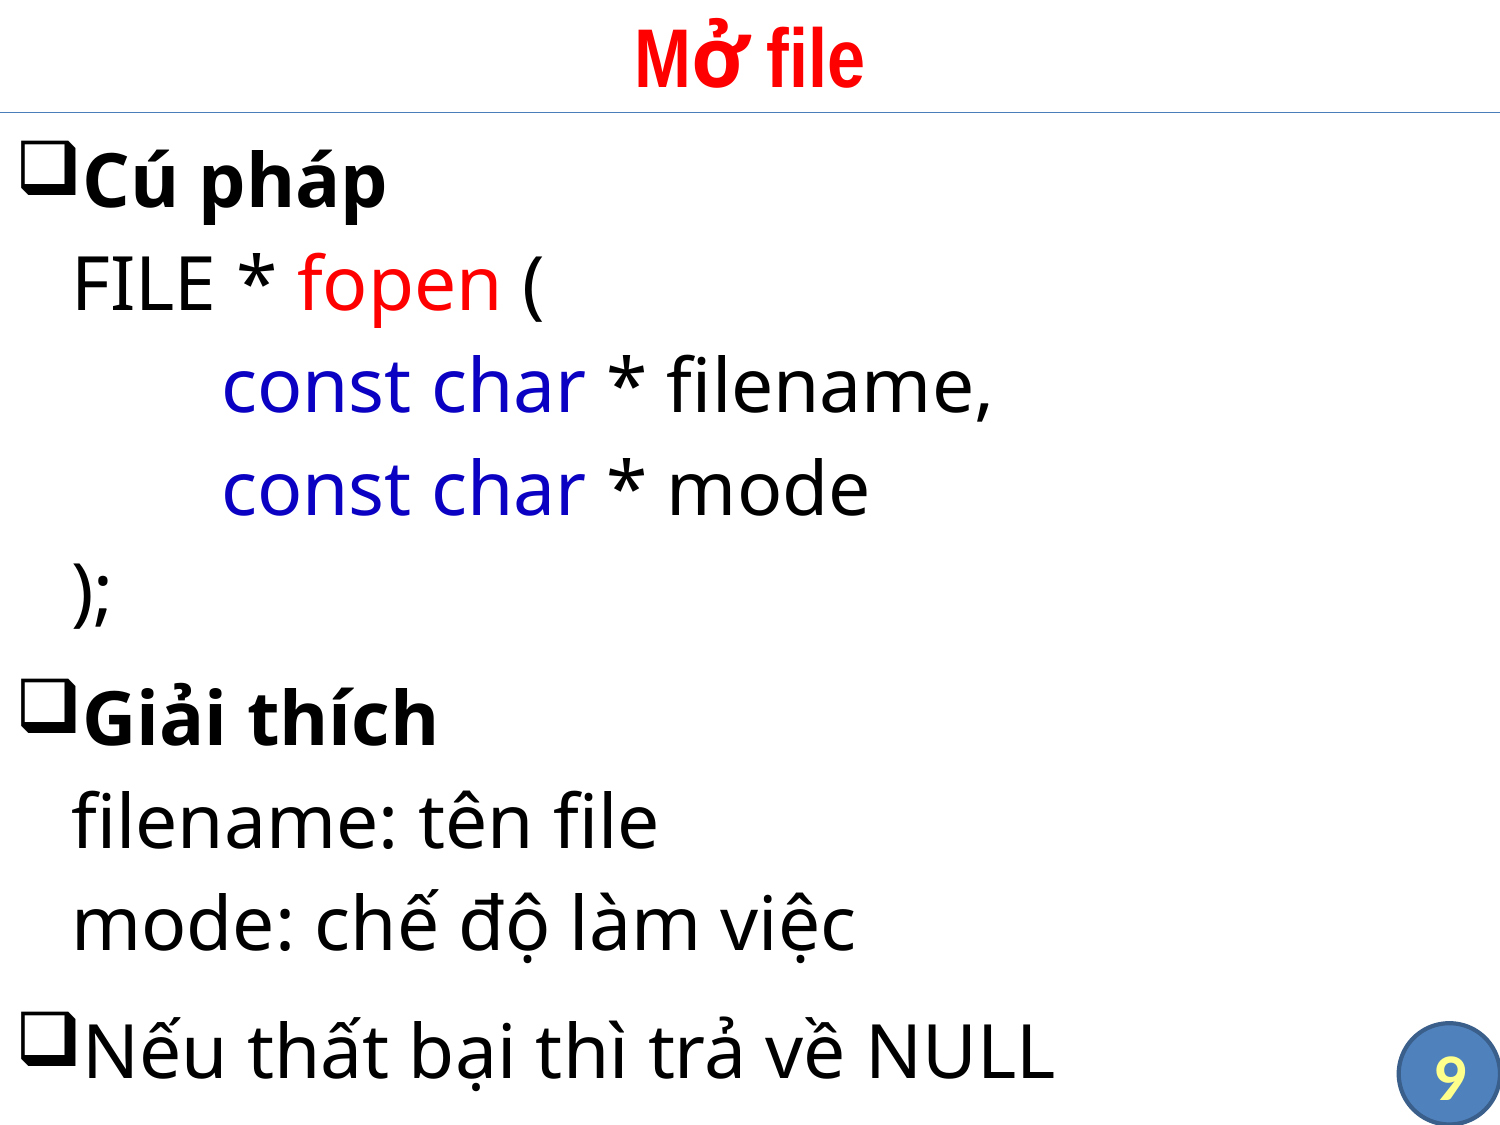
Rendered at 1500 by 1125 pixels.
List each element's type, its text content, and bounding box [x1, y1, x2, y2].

list Cú pháp FILE * fopen ( const char * filename, const char * mode ); Giải thích filename: tên file mode: chế độ làm việc Nếu thất bại thì trả về NULL [0, 113, 1500, 1125]
slide_number 9 [1399, 1023, 1500, 1125]
title Mở file [0, 0, 1500, 113]
